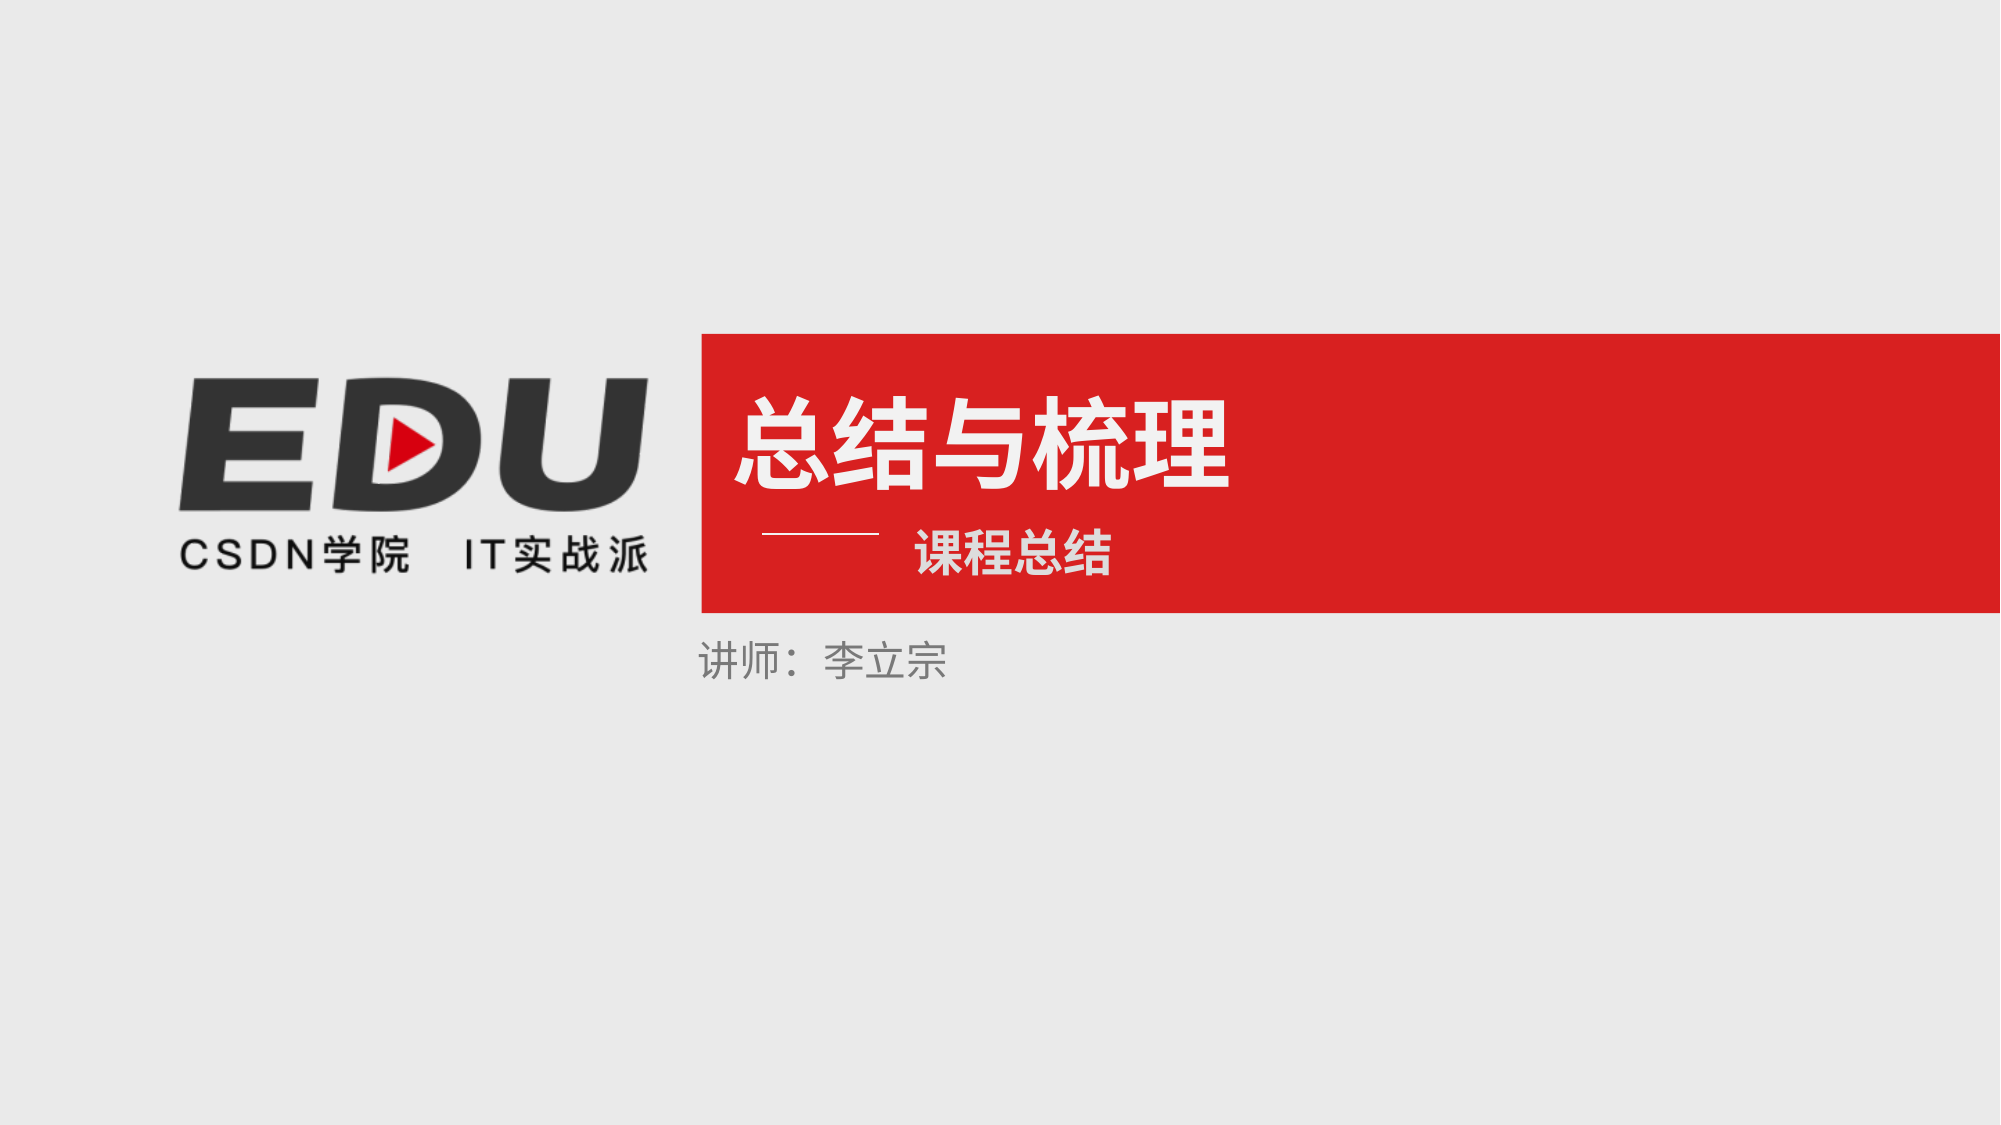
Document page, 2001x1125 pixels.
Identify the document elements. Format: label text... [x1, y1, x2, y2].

title 总结与梳理 [716, 373, 2000, 492]
list 讲师：李立宗 [689, 626, 1615, 693]
picture [172, 363, 654, 584]
list 课程总结 [905, 491, 1757, 590]
